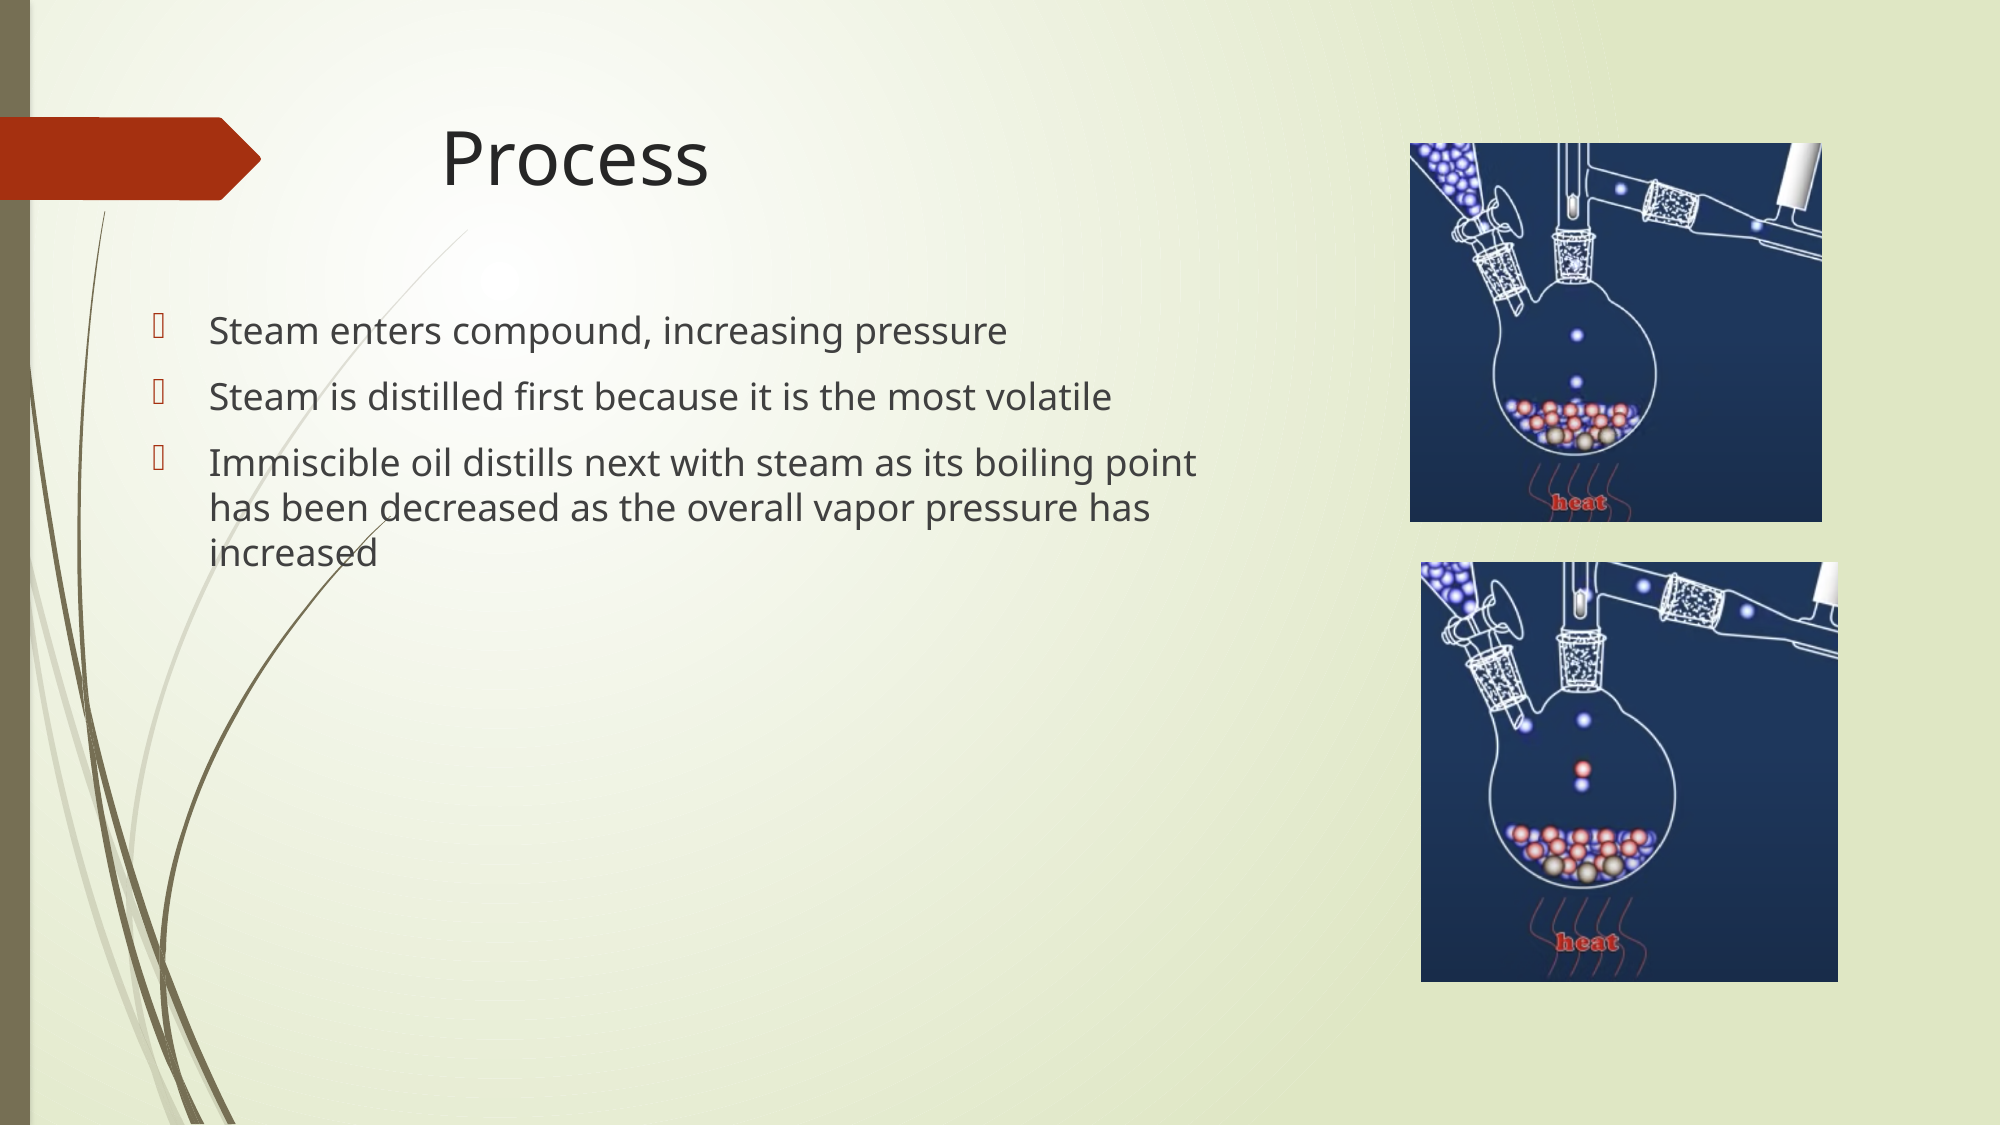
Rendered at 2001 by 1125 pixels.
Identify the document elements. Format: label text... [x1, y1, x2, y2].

title Process [425, 102, 1888, 313]
picture [1409, 143, 1822, 522]
picture [1420, 562, 1838, 982]
list Steam enters compound, increasing pressure Steam is distilled first because it is the most volatile Immiscible oil distills next with steam as its boiling point has been decreased as the overall vapor pressure has increased [137, 299, 1214, 1014]
